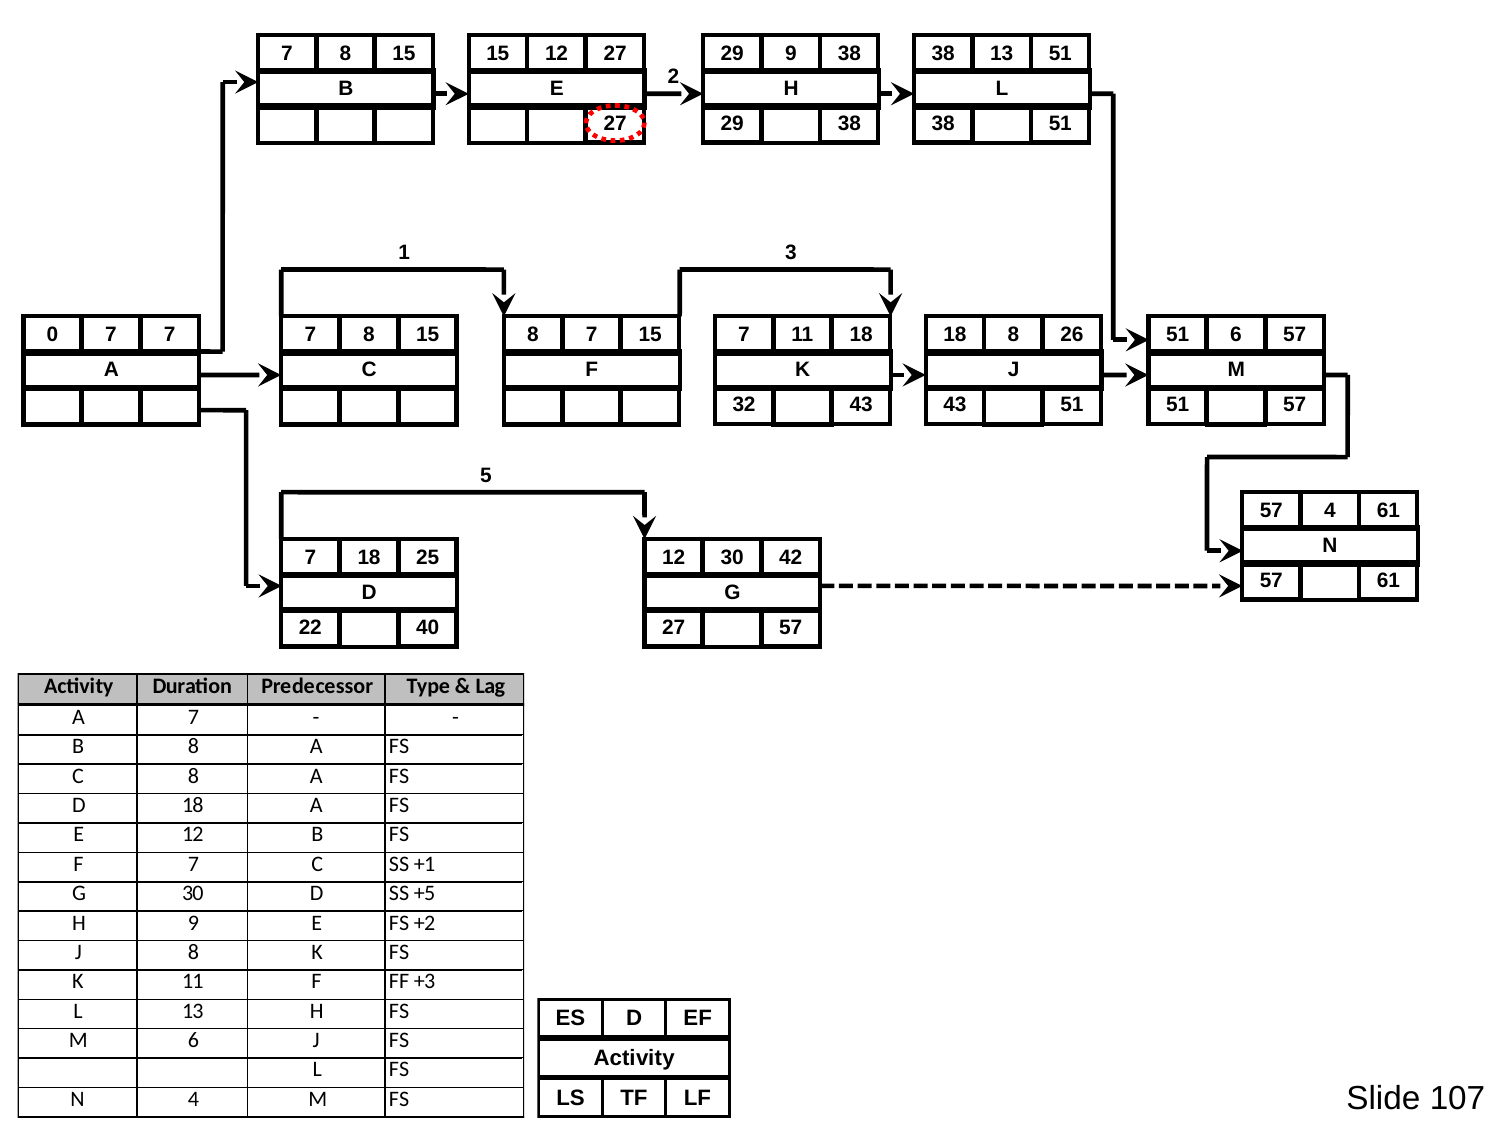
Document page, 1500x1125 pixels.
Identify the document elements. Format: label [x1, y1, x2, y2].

text_box [237, 35, 449, 144]
text_box [714, 295, 906, 425]
picture [537, 998, 733, 1120]
text_box [448, 35, 895, 144]
text_box [1127, 316, 1348, 552]
text_box [23, 82, 262, 587]
text_box [905, 316, 1130, 425]
picture [17, 673, 526, 1120]
text_box [1221, 492, 1418, 601]
text_box [634, 518, 825, 648]
text_box [893, 35, 1130, 341]
text_box [260, 234, 505, 425]
text_box [493, 234, 891, 425]
text_box [261, 456, 645, 648]
